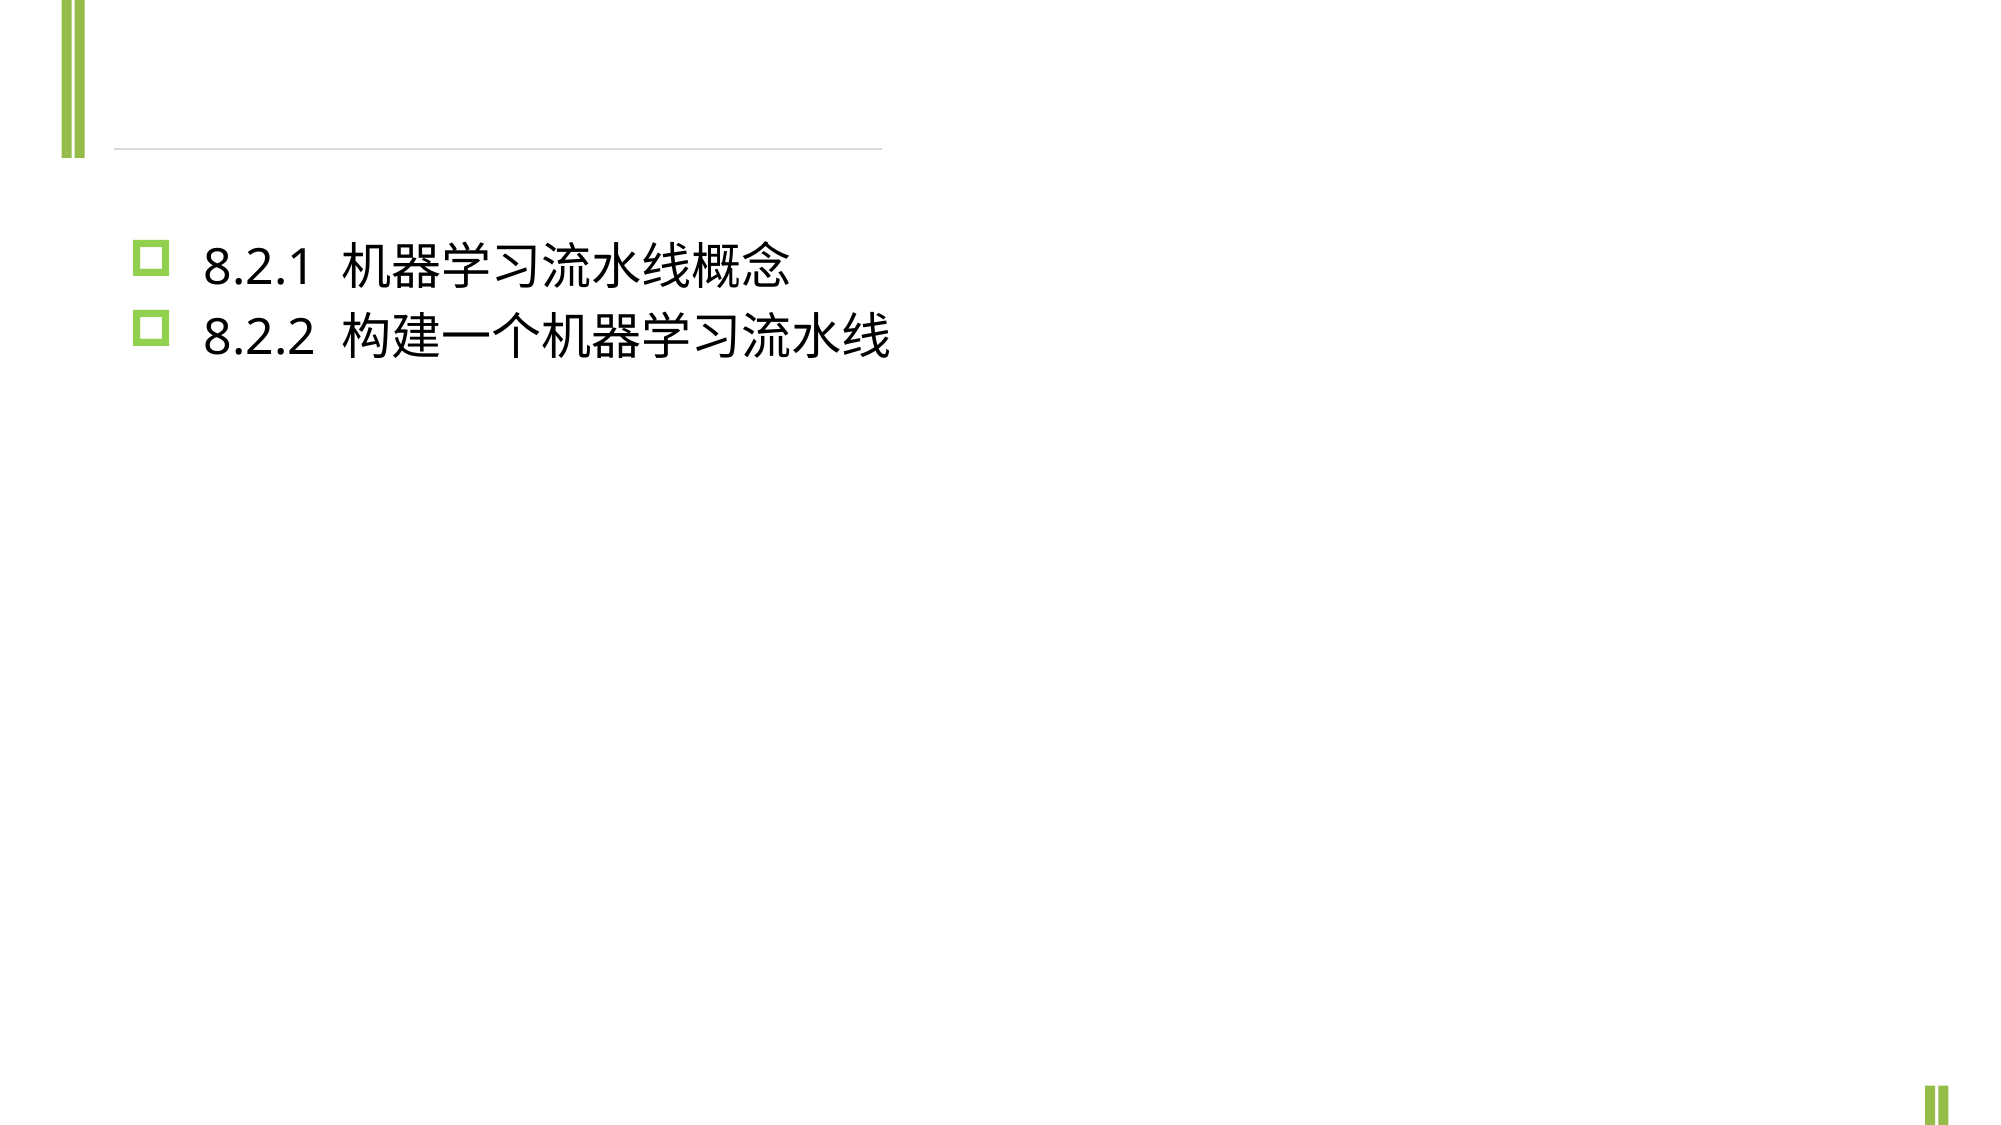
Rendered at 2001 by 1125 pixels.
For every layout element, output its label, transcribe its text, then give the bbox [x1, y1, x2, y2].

list 8.2.1 机器学习流水线概念 8.2.2 构建一个机器学习流水线 [114, 227, 1765, 756]
